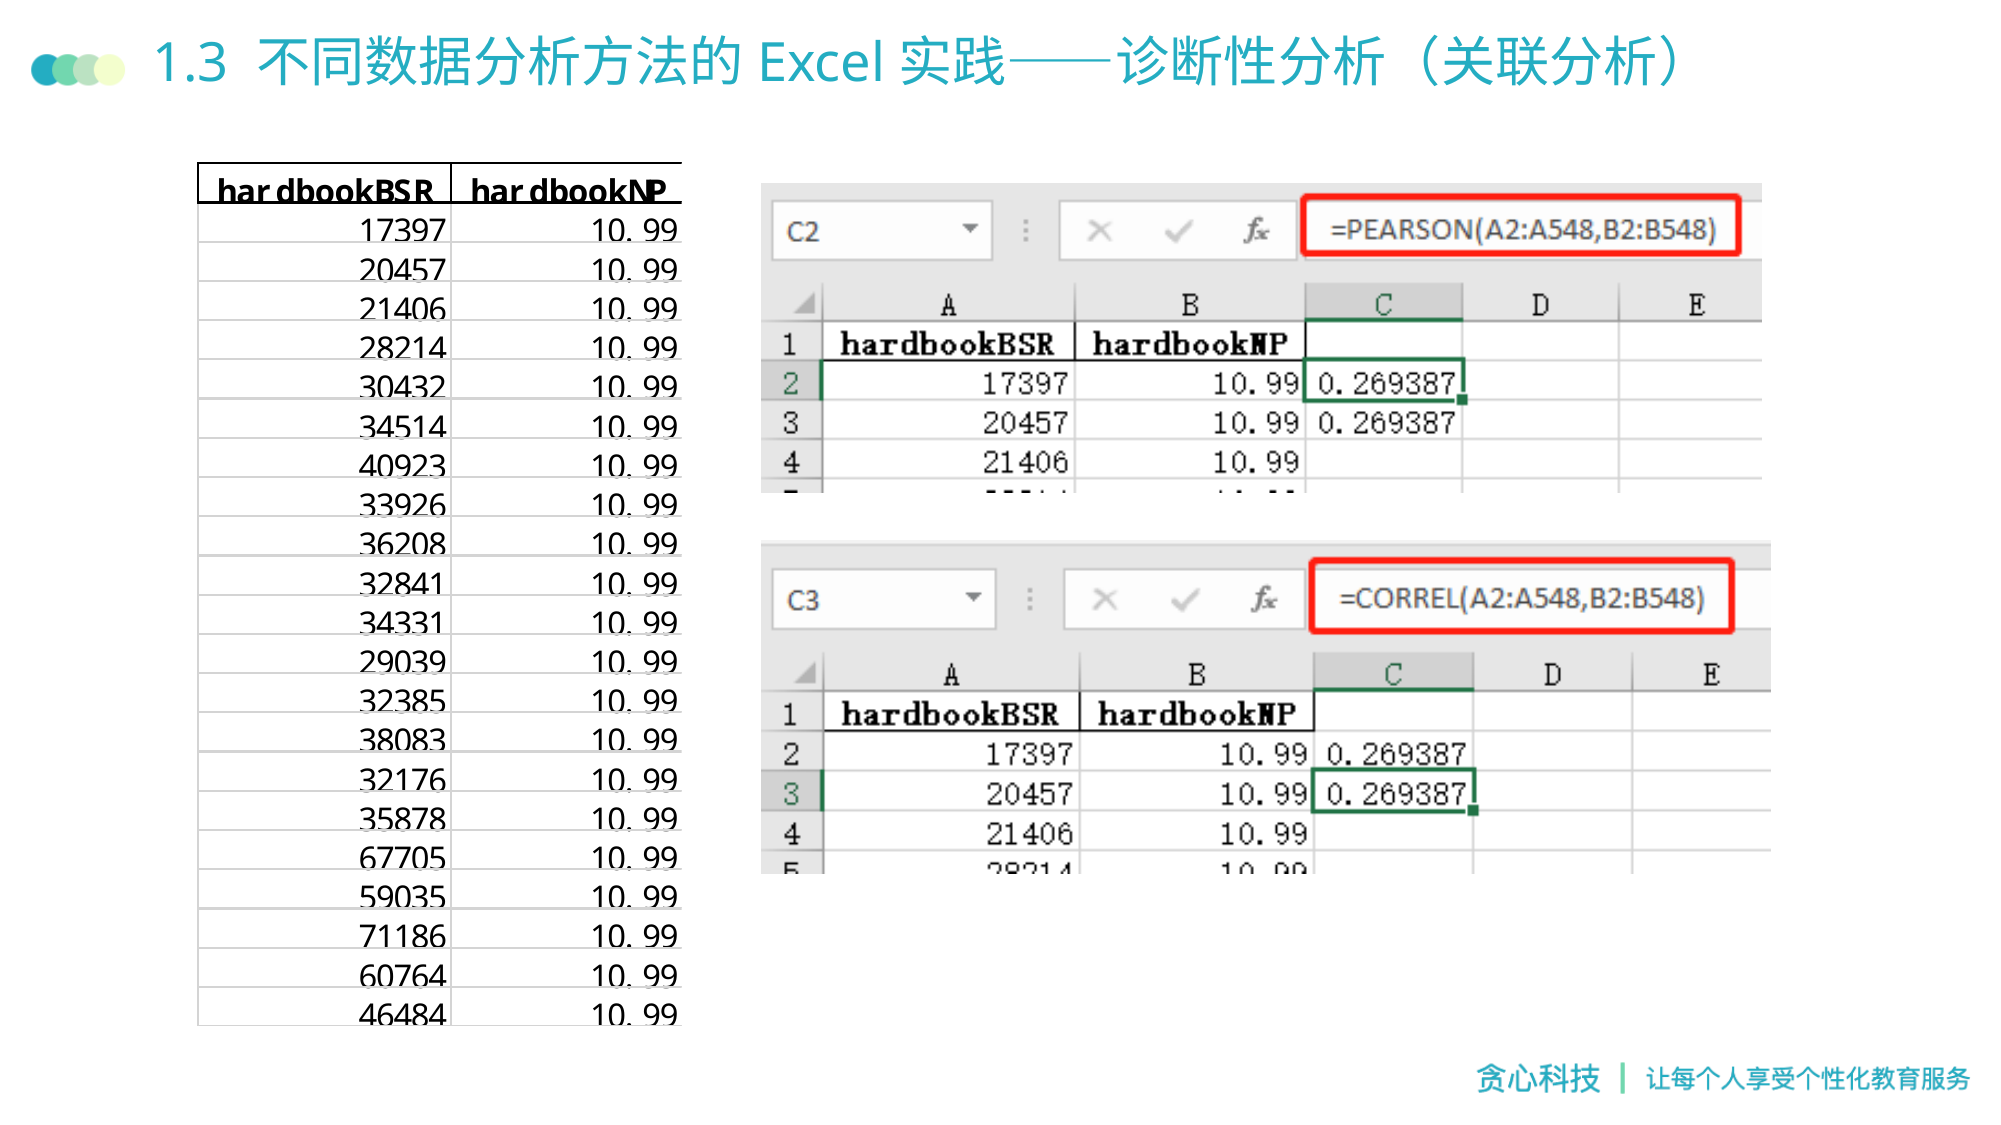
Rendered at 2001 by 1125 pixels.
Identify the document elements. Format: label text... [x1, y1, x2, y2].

picture [0, 0, 2001, 1125]
title 1.3 不同数据分析方法的Excel实践——诊断性分析（关联分析） [137, 38, 1863, 91]
